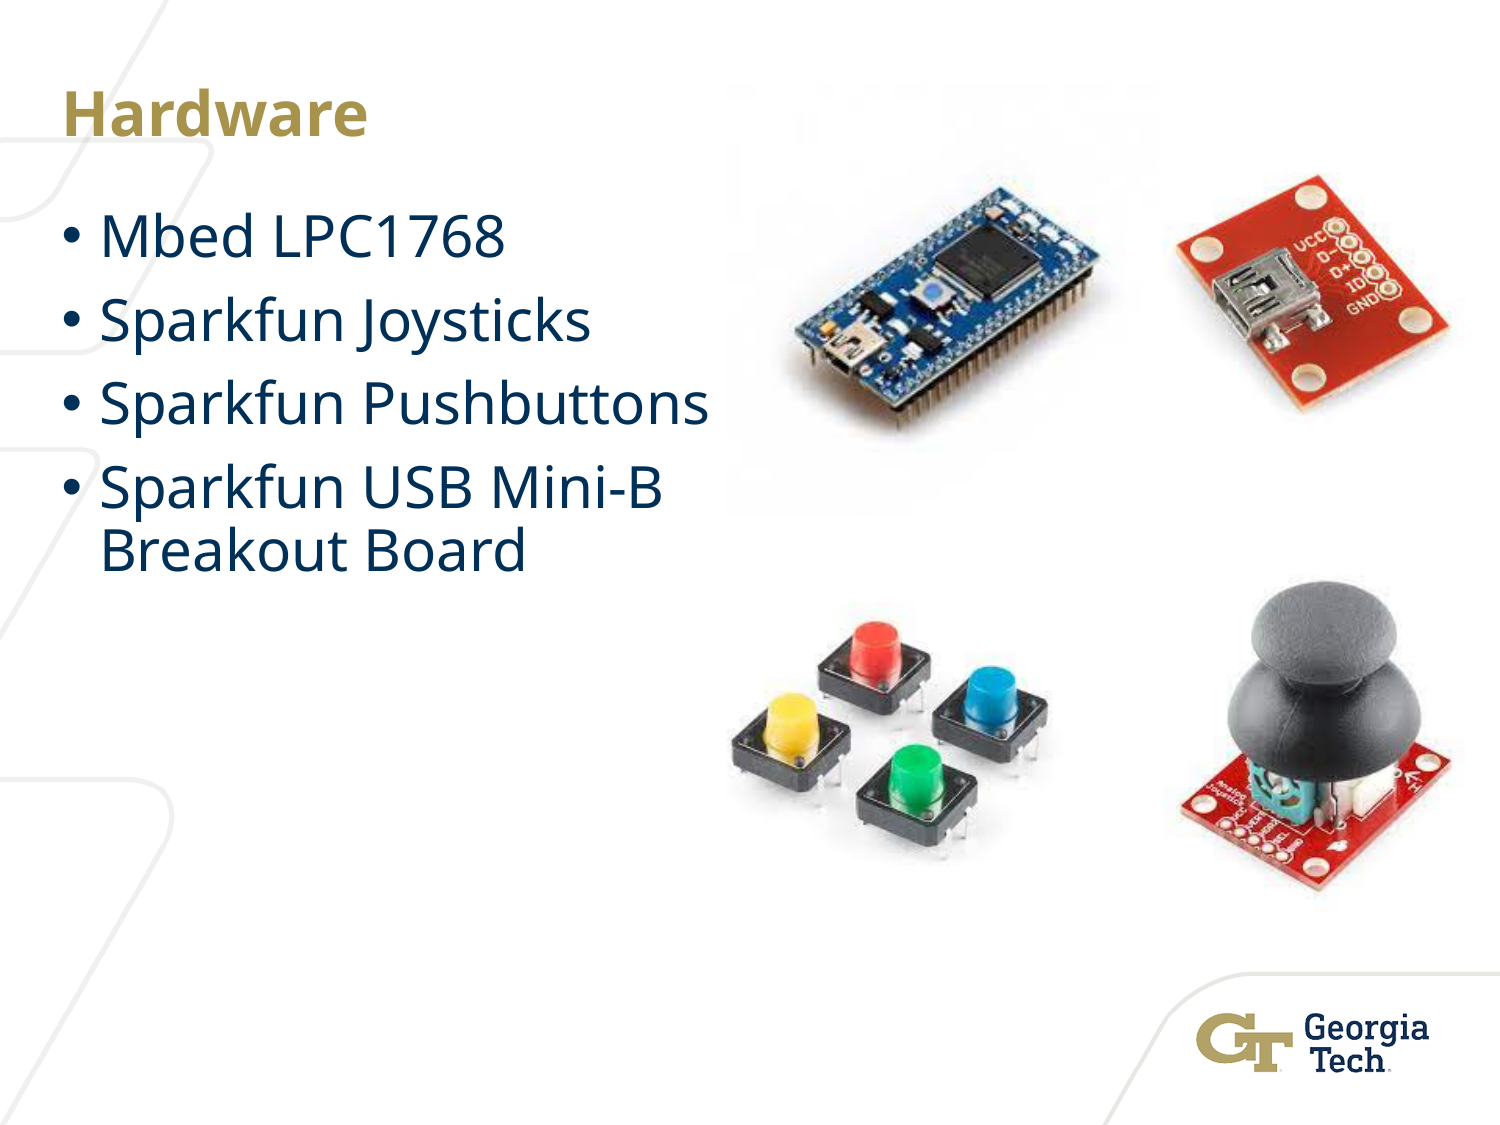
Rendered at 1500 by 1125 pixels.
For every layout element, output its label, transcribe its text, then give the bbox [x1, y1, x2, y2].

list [715, 553, 1067, 905]
list Mbed LPC1768 Sparkfun Joysticks Sparkfun Pushbuttons Sparkfun USB Mini-B Breakout Board [46, 199, 738, 1014]
title Hardware [46, 32, 1454, 199]
picture [0, 0, 1500, 1125]
